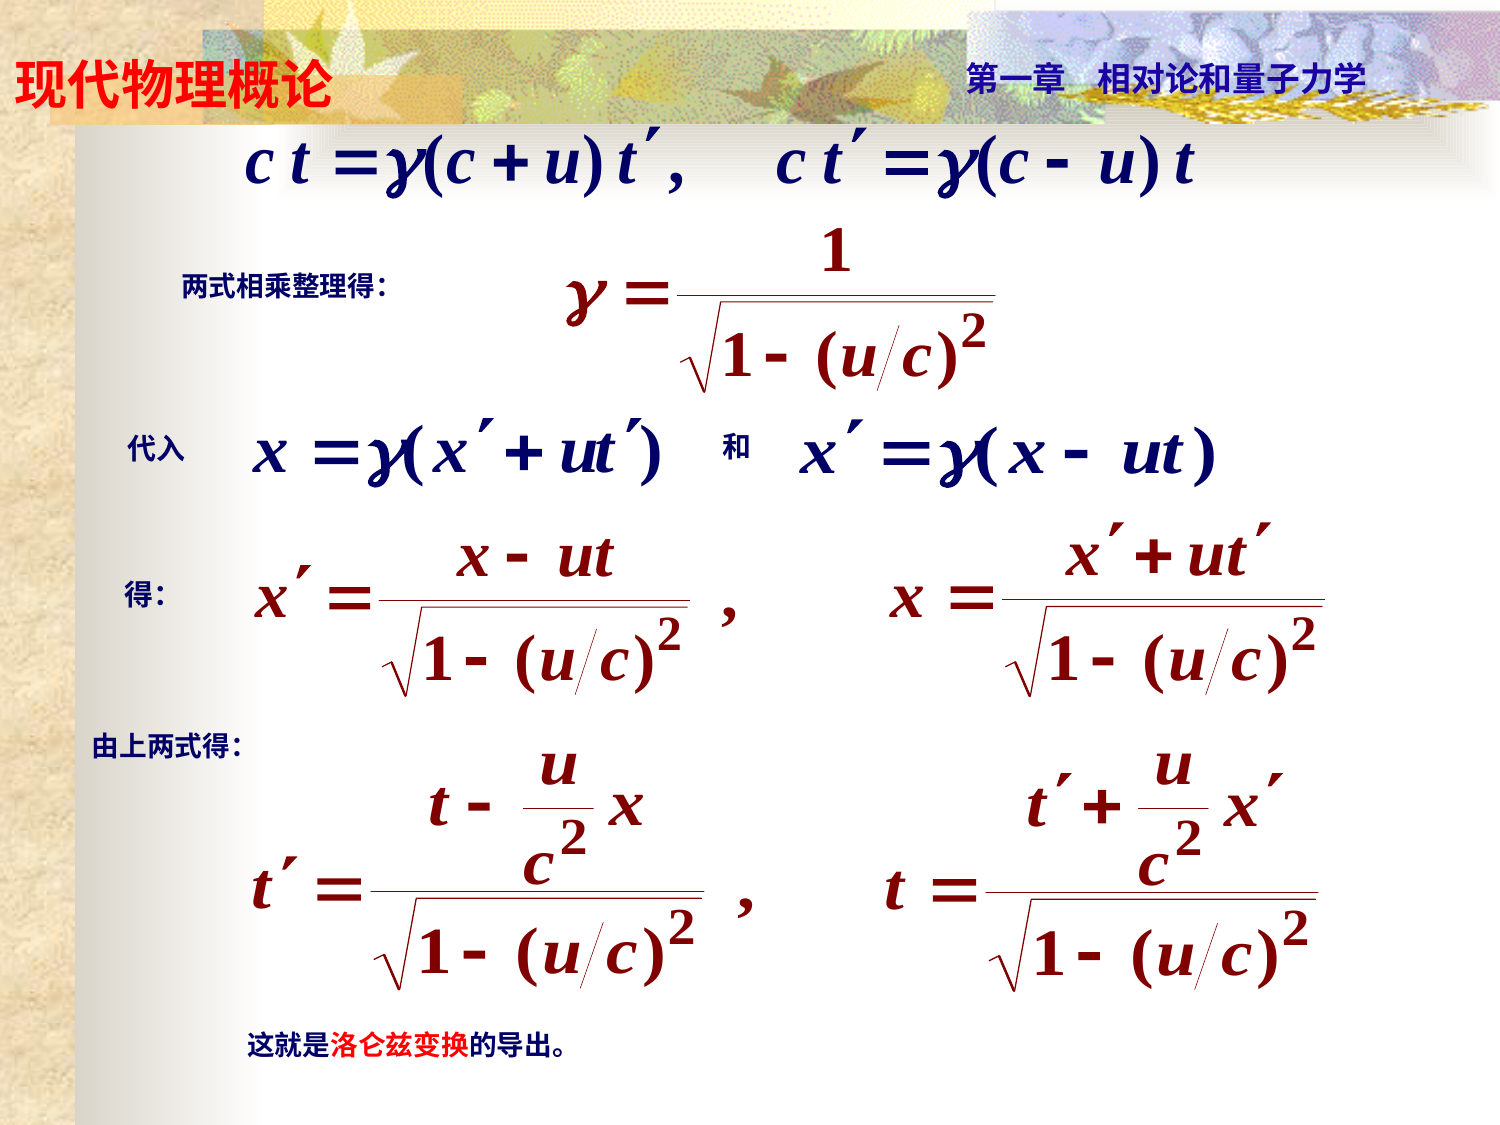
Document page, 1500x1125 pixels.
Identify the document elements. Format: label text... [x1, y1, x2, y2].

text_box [246, 519, 739, 701]
text_box 这就是洛仑兹变换的导出。 [232, 1014, 671, 1087]
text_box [242, 125, 703, 205]
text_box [880, 517, 1365, 701]
text_box 两式相乘整理得： [166, 255, 437, 328]
text_box 由上两式得： [76, 715, 479, 788]
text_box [773, 126, 1235, 205]
text_box 得： [110, 562, 224, 638]
picture [0, 0, 1500, 1125]
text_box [880, 727, 1377, 997]
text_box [561, 214, 1000, 398]
picture [310, 68, 320, 75]
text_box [76, 412, 1223, 497]
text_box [247, 727, 774, 995]
